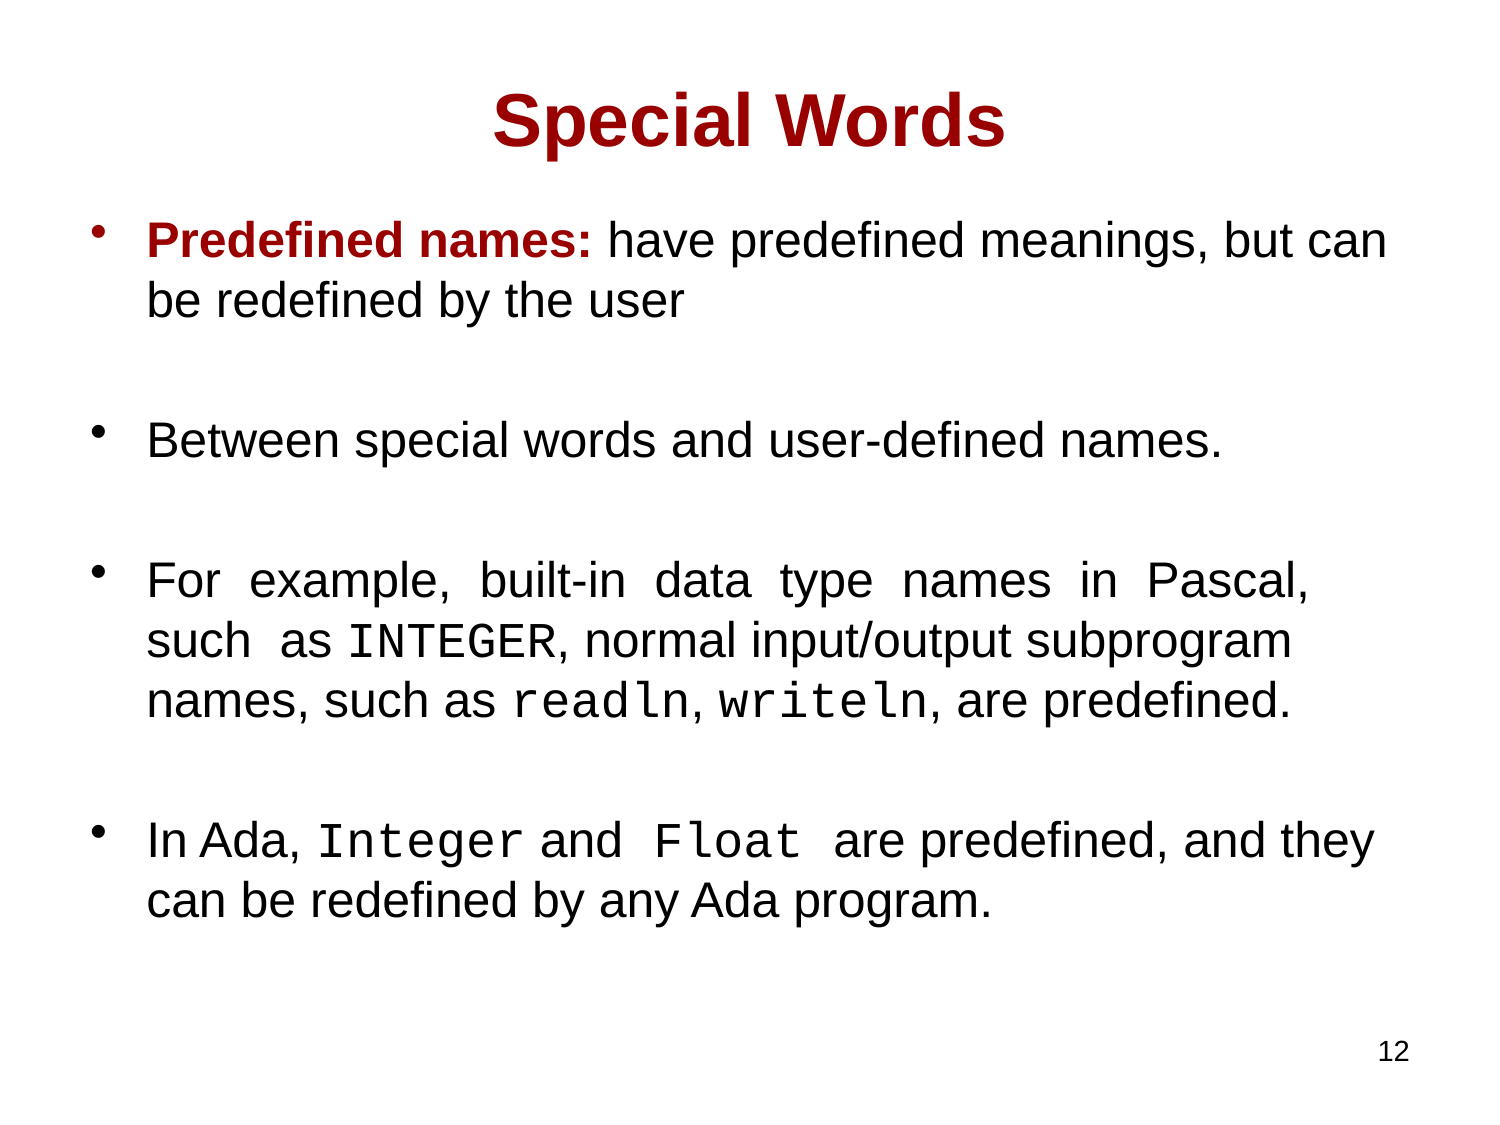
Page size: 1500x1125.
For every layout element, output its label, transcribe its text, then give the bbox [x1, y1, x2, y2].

title Special Words [75, 45, 1425, 188]
slide_number 12 [1074, 1024, 1425, 1103]
list Predefined names: have predefined meanings, but can be redefined by the user Between special words and user-defined names. For example, built-in data type names in Pascal, such as INTEGER, normal input/output subprogram names, such as readln, writeln, are predefined. In Ada, Integer and Float are predefined, and they can be redefined by any Ada program. [75, 200, 1425, 1005]
